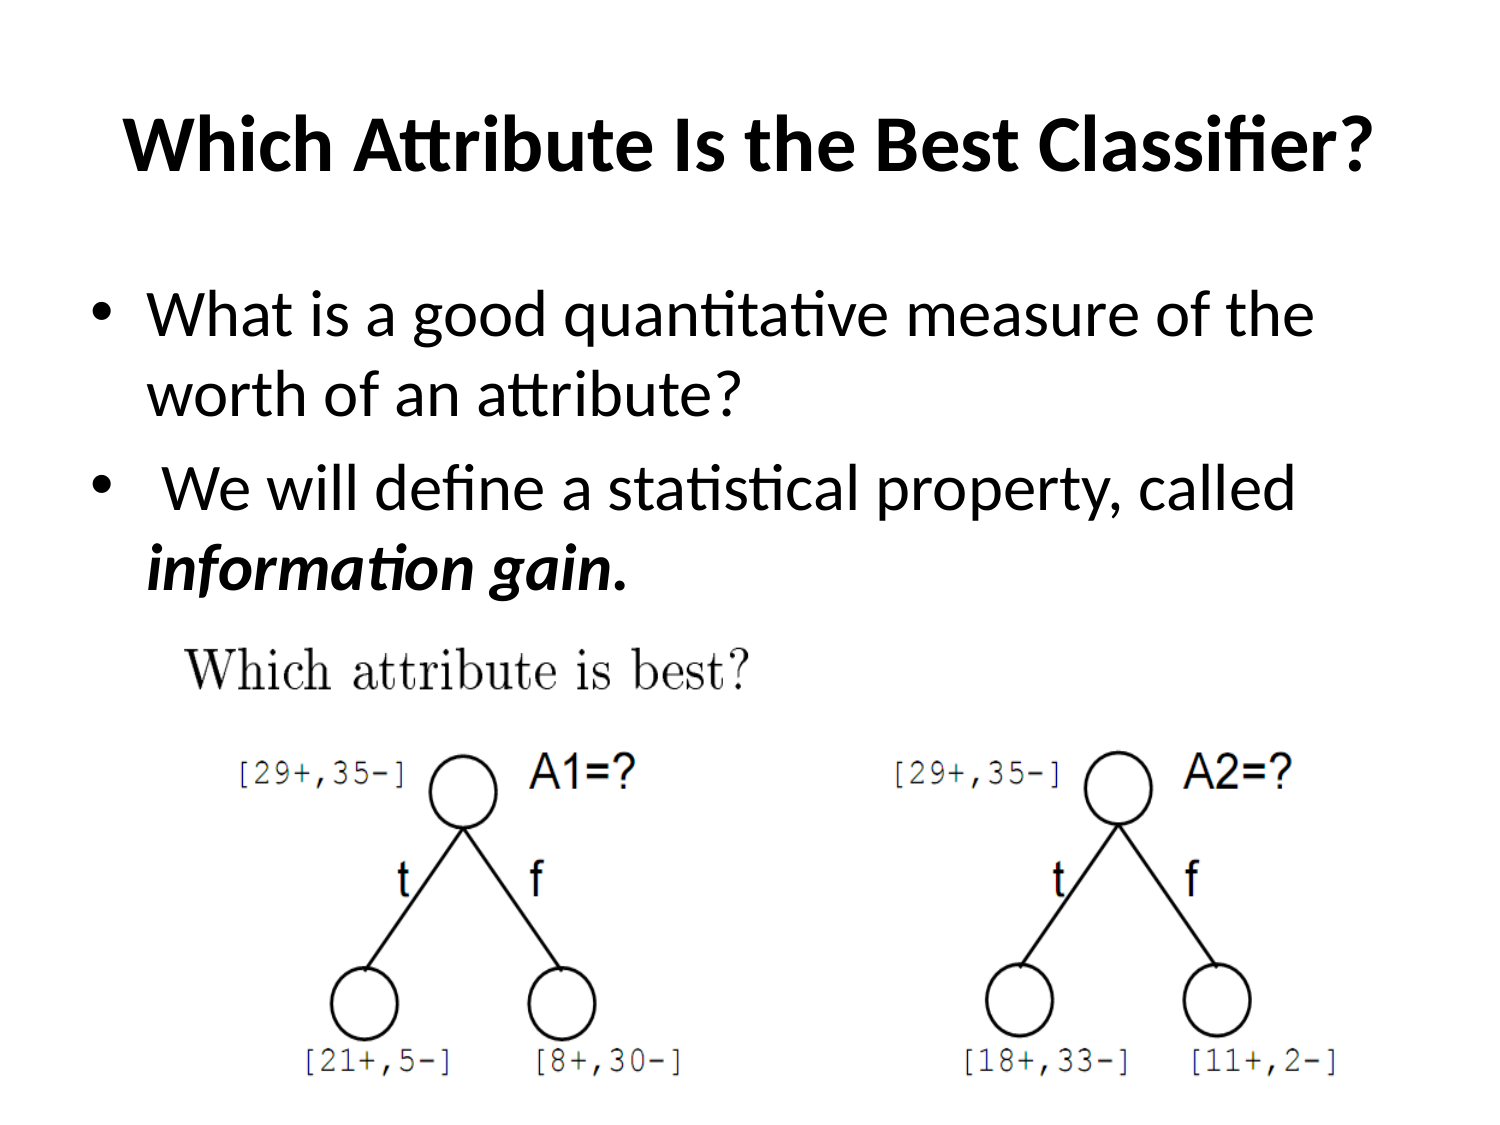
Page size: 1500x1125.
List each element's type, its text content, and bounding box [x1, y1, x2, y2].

list What is a good quantitative measure of the worth of an attribute? We will define a statistical property, called information gain. [75, 262, 1425, 1005]
title Which Attribute Is the Best Classifier? [75, 45, 1425, 233]
picture [159, 621, 1353, 1107]
